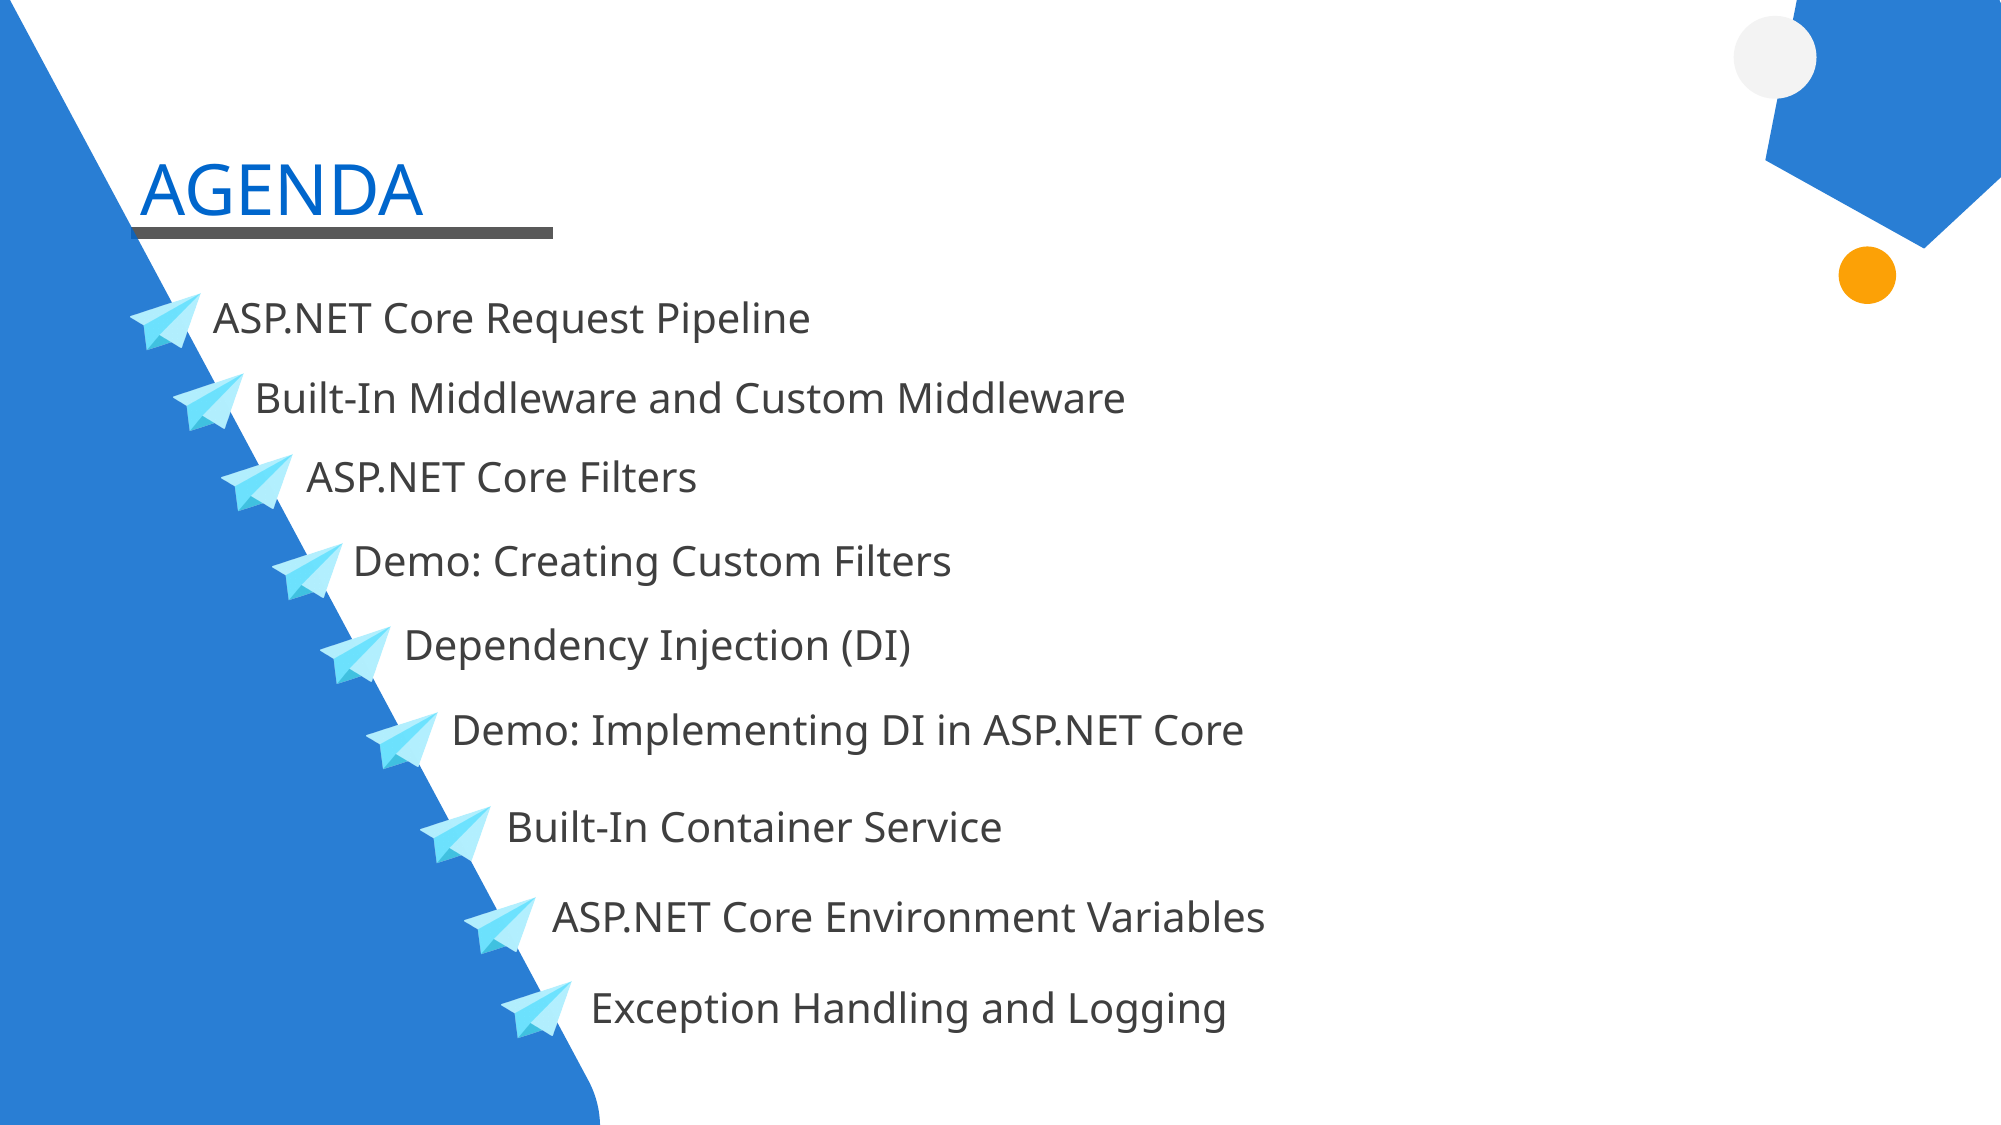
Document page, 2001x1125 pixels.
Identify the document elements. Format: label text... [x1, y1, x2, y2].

text_box Demo: Implementing DI in ASP.NET Core [451, 694, 1555, 767]
text_box Demo: Creating Custom Filters [352, 524, 1343, 597]
text_box ASP.NET Core Environment Variables [551, 881, 1656, 954]
picture [501, 974, 572, 1045]
text_box ASP.NET Core Request Pipeline [212, 282, 1204, 355]
picture [272, 536, 343, 607]
text_box ASP.NET Core Filters [306, 441, 1297, 514]
picture [366, 705, 438, 776]
picture [464, 890, 536, 961]
text_box Built-In Middleware and Custom Middleware [254, 361, 1245, 415]
picture [320, 619, 391, 691]
text_box Dependency Injection (DI) [403, 609, 1394, 682]
text_box Built-In Container Service [505, 791, 1610, 864]
text_box Exception Handling and Logging [590, 972, 1695, 1045]
picture [221, 447, 293, 518]
picture [130, 286, 201, 357]
picture [420, 799, 491, 870]
picture [173, 366, 244, 438]
text_box AGENDA [138, 142, 1723, 225]
